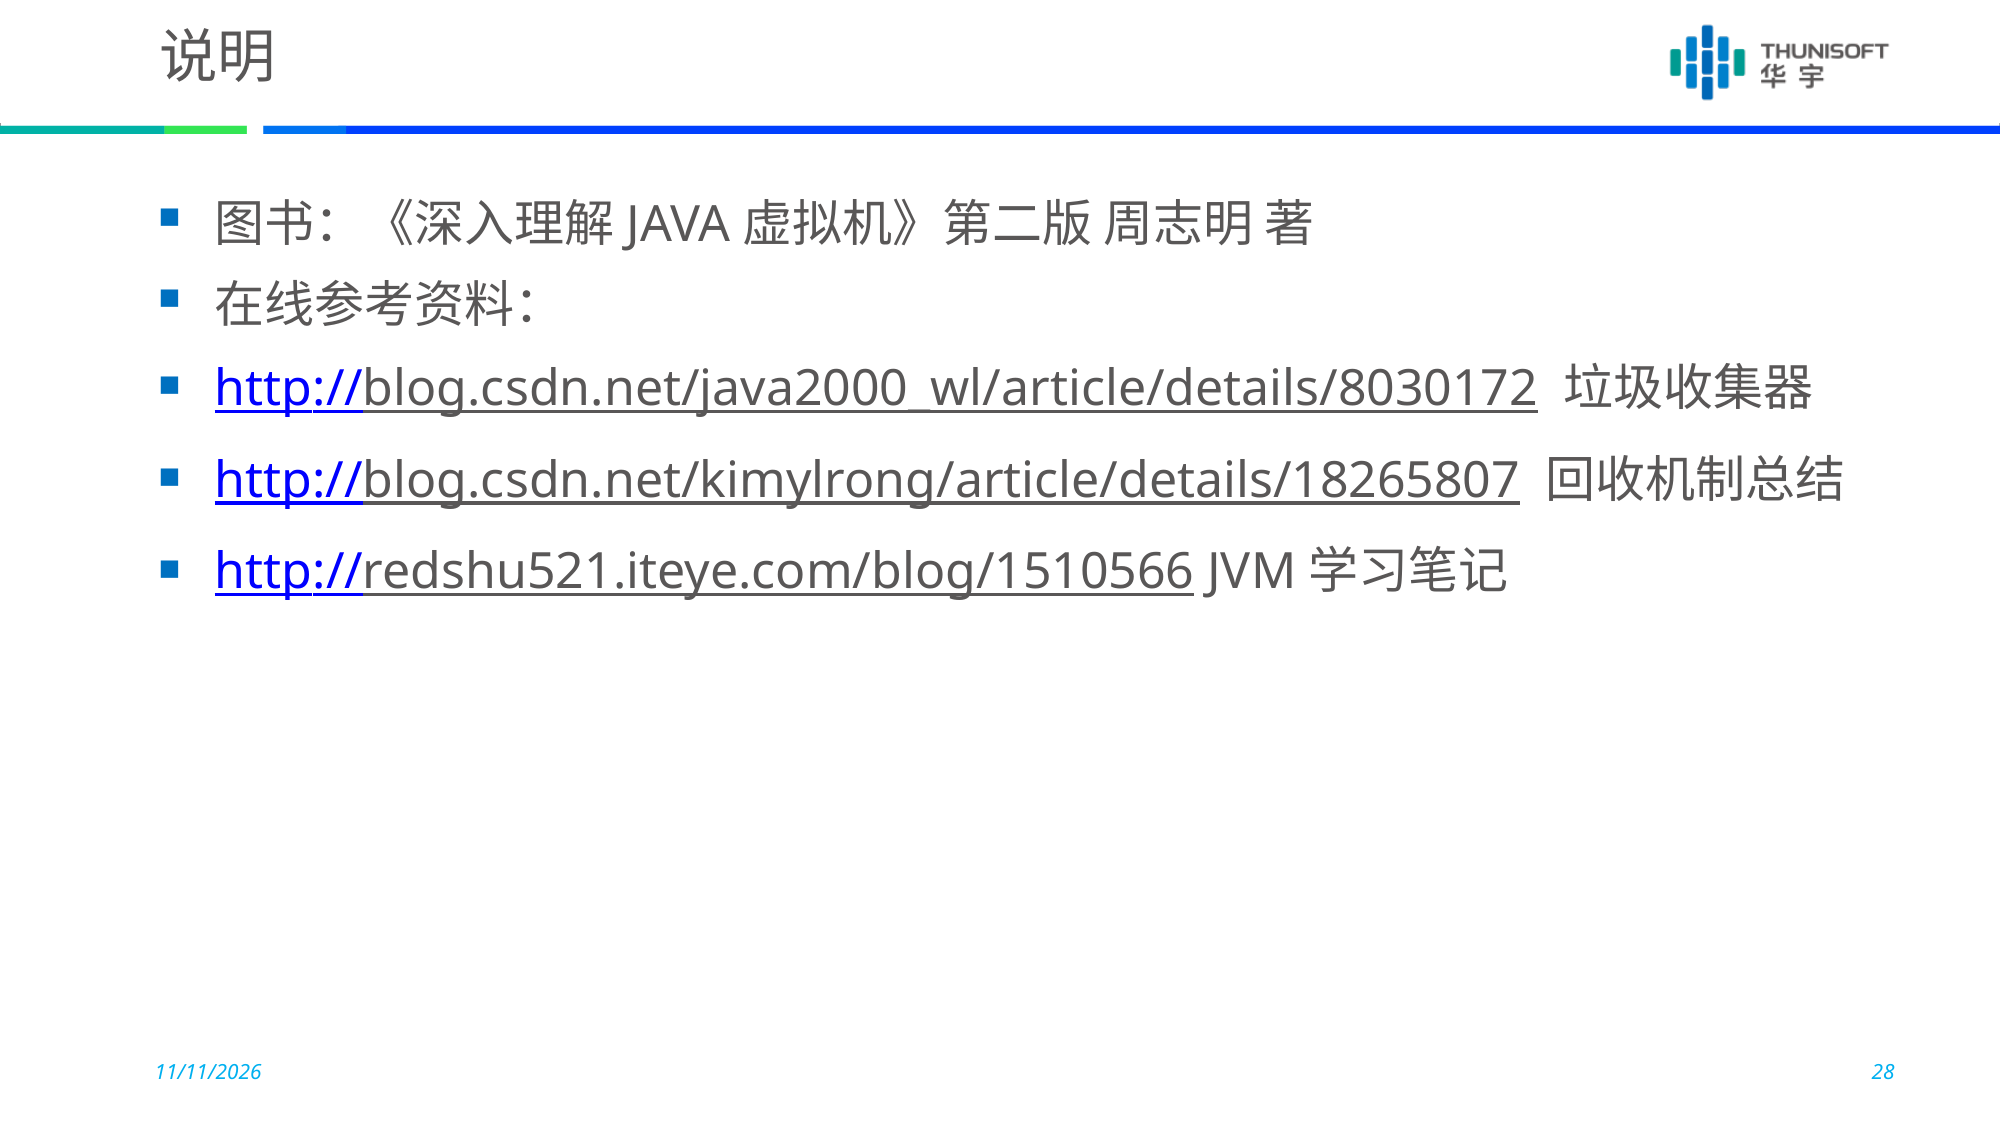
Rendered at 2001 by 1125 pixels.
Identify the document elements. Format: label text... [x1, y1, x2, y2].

slide_number 28 [1443, 1042, 1910, 1103]
title 说明 [144, 11, 1945, 106]
list 图书：《深入理解JAVA虚拟机》第二版 周志明 著 在线参考资料： http://blog.csdn.net/java2000_wl/article/details/8030172 垃圾收集器 http://blog.csdn.net/kimylrong/article/details/18265807 回收机制总结 http://redshu521.iteye.com/blog/1510566 JVM学习笔记 [143, 168, 1896, 1006]
picture [0, 123, 2000, 134]
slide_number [139, 1042, 607, 1103]
